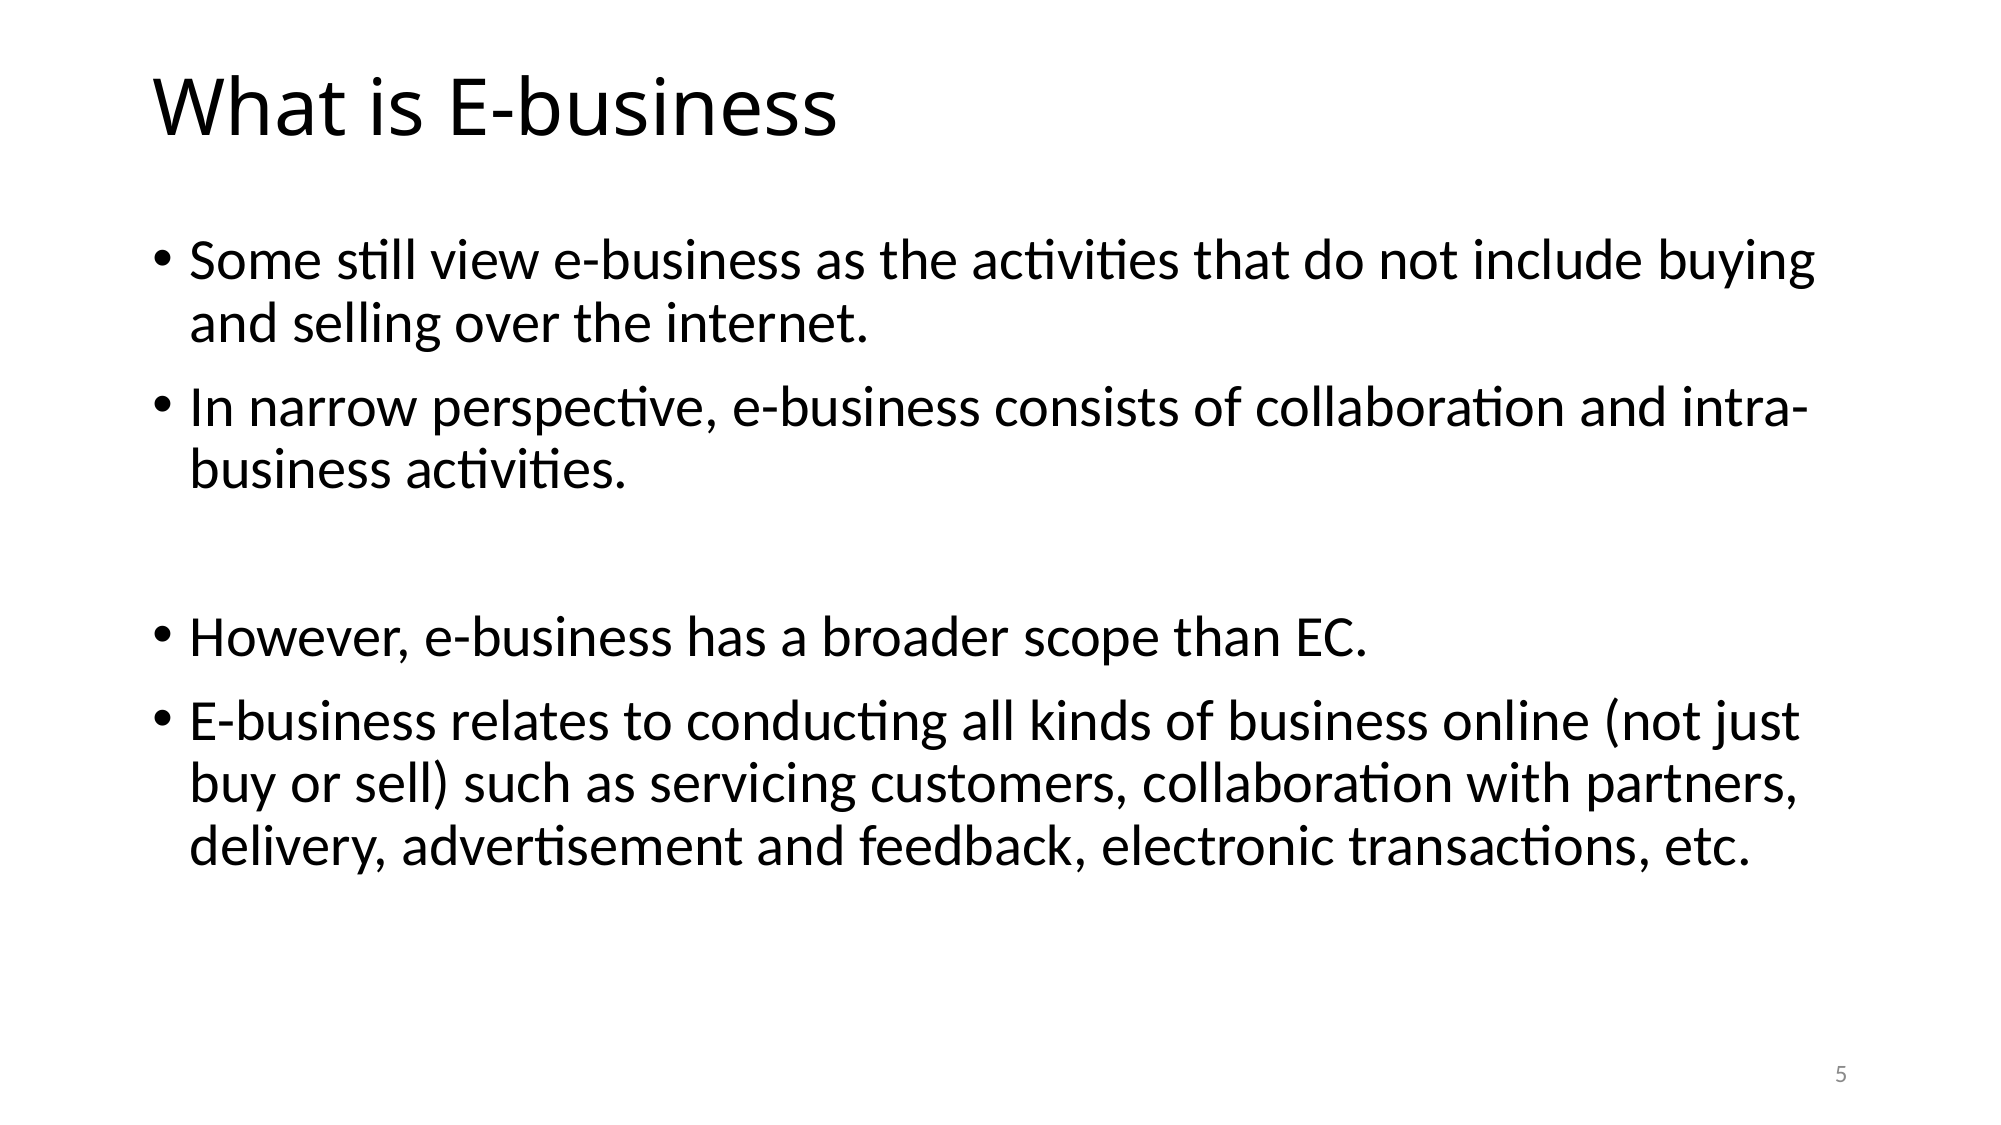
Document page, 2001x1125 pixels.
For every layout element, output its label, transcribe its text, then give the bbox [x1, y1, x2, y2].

title What is E-business [137, 59, 1863, 161]
list Some still view e-business as the activities that do not include buying and selling over the internet. In narrow perspective, e-business consists of collaboration and intra-business activities. However, e-business has a broader scope than EC. E-business relates to conducting all kinds of business online (not just buy or sell) such as servicing customers, collaboration with partners, delivery, advertisement and feedback, electronic transactions, etc. [137, 221, 1863, 1014]
slide_number 5 [1412, 1042, 1863, 1103]
